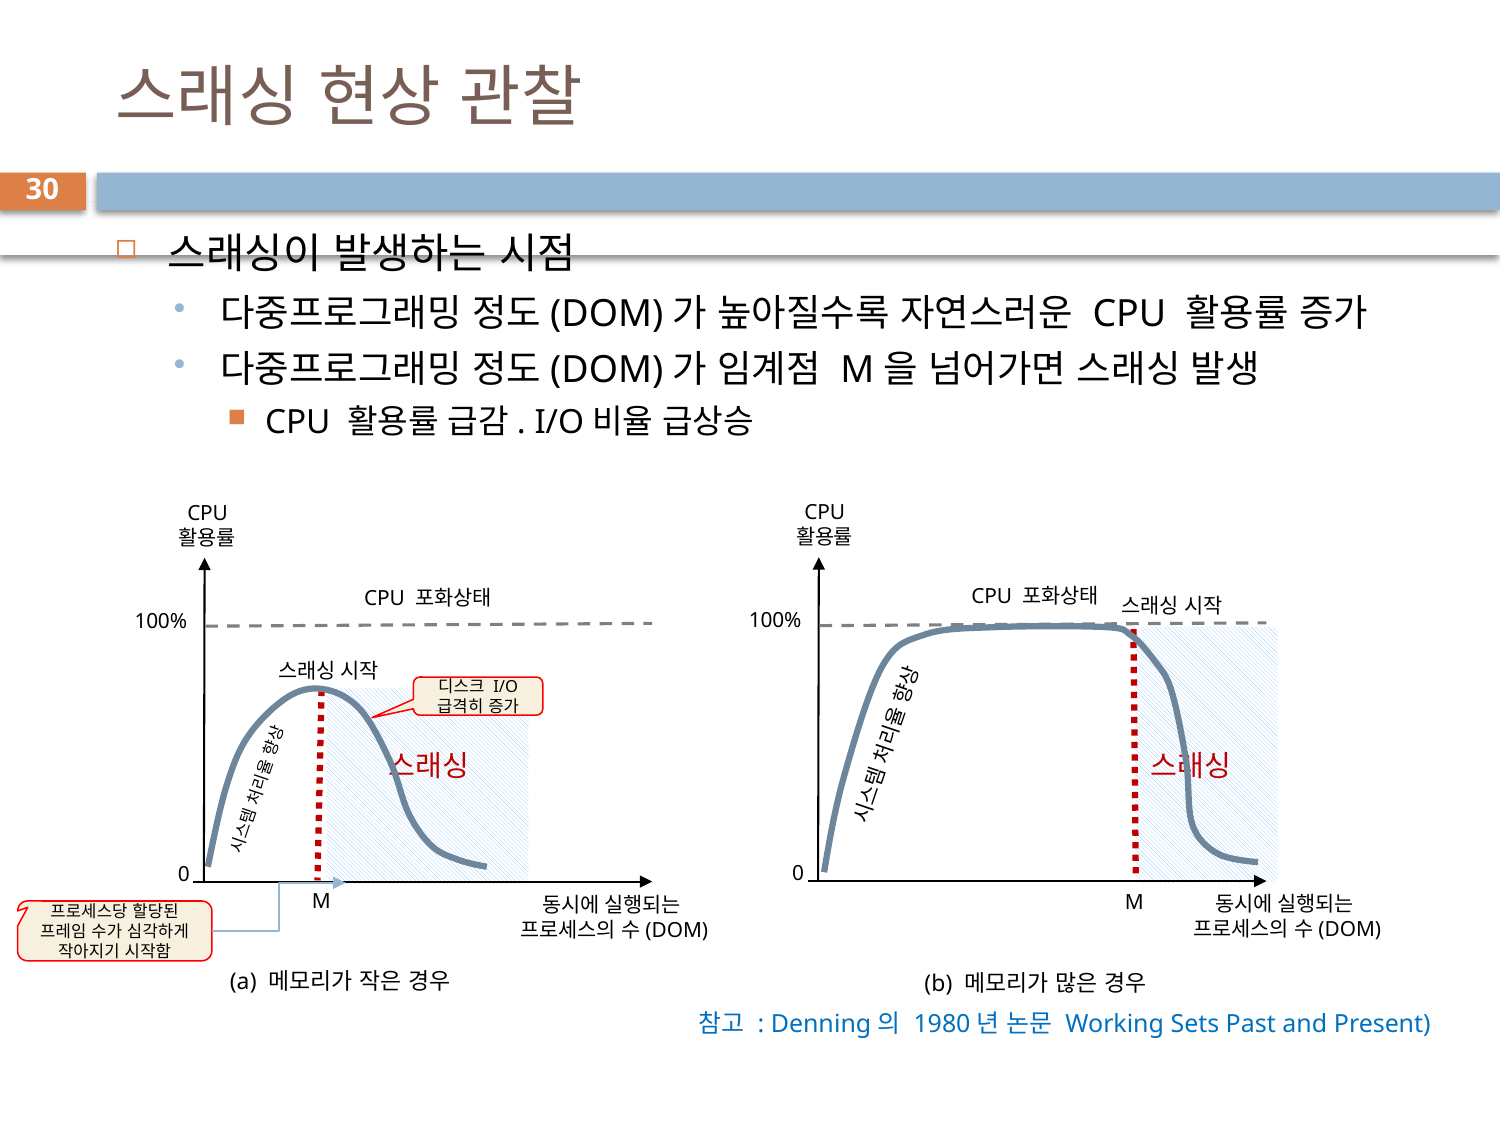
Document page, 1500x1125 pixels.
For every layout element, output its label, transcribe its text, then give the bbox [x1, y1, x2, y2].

list 스래싱이 발생하는 시점 다중프로그래밍 정도(DOM)가 높아질수록 자연스러운 CPU 활용률 증가 다중프로그래밍 정도(DOM)가 임계점 M을 넘어가면 스래싱 발생 CPU 활용률 급감. I/O비율 급상승 [100, 219, 1438, 506]
title 스래싱 현상 관찰 [100, 37, 1438, 149]
slide_number 30 [0, 170, 87, 211]
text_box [116, 491, 1447, 1046]
text_box 프로세스당 할당된 프레임 수가 심각하게 작아지기 시작함 [15, 899, 110, 963]
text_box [211, 882, 346, 932]
